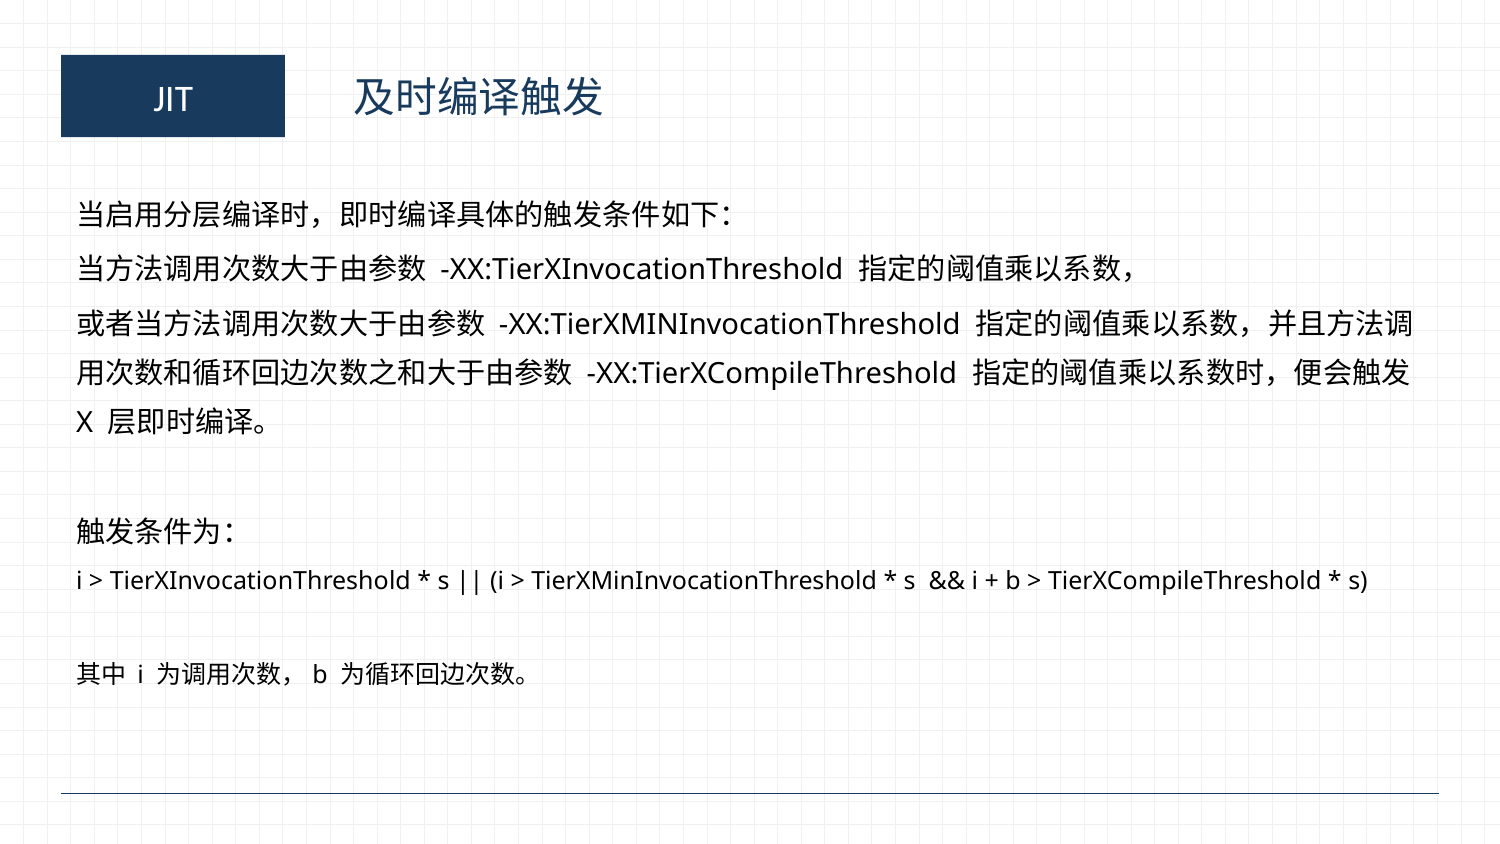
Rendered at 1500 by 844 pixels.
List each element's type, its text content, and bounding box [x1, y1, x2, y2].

text_box 及时编译触发 [338, 63, 1084, 128]
text_box JIT [60, 54, 286, 138]
text_box 当启用分层编译时，即时编译具体的触发条件如下： 当方法调用次数大于由参数 -XX:TierXInvocationThreshold 指定的阈值乘以系数， 或者当方法调用次数大于由参数 -XX:TierXMINInvocationThreshold 指定的阈值乘以系数，并且方法调用次数和循环回边次数之和大于由参数 -XX:TierXCompileThreshold 指定的阈值乘以系数时，便会触发 X 层即时编译。 触发条件为： i > TierXInvocationThreshold * s || (i > TierXMinInvocationThreshold * s && i + b > TierXCompileThreshold * s) 其中 i 为调用次数，b 为循环回边次数。 [61, 174, 1439, 756]
